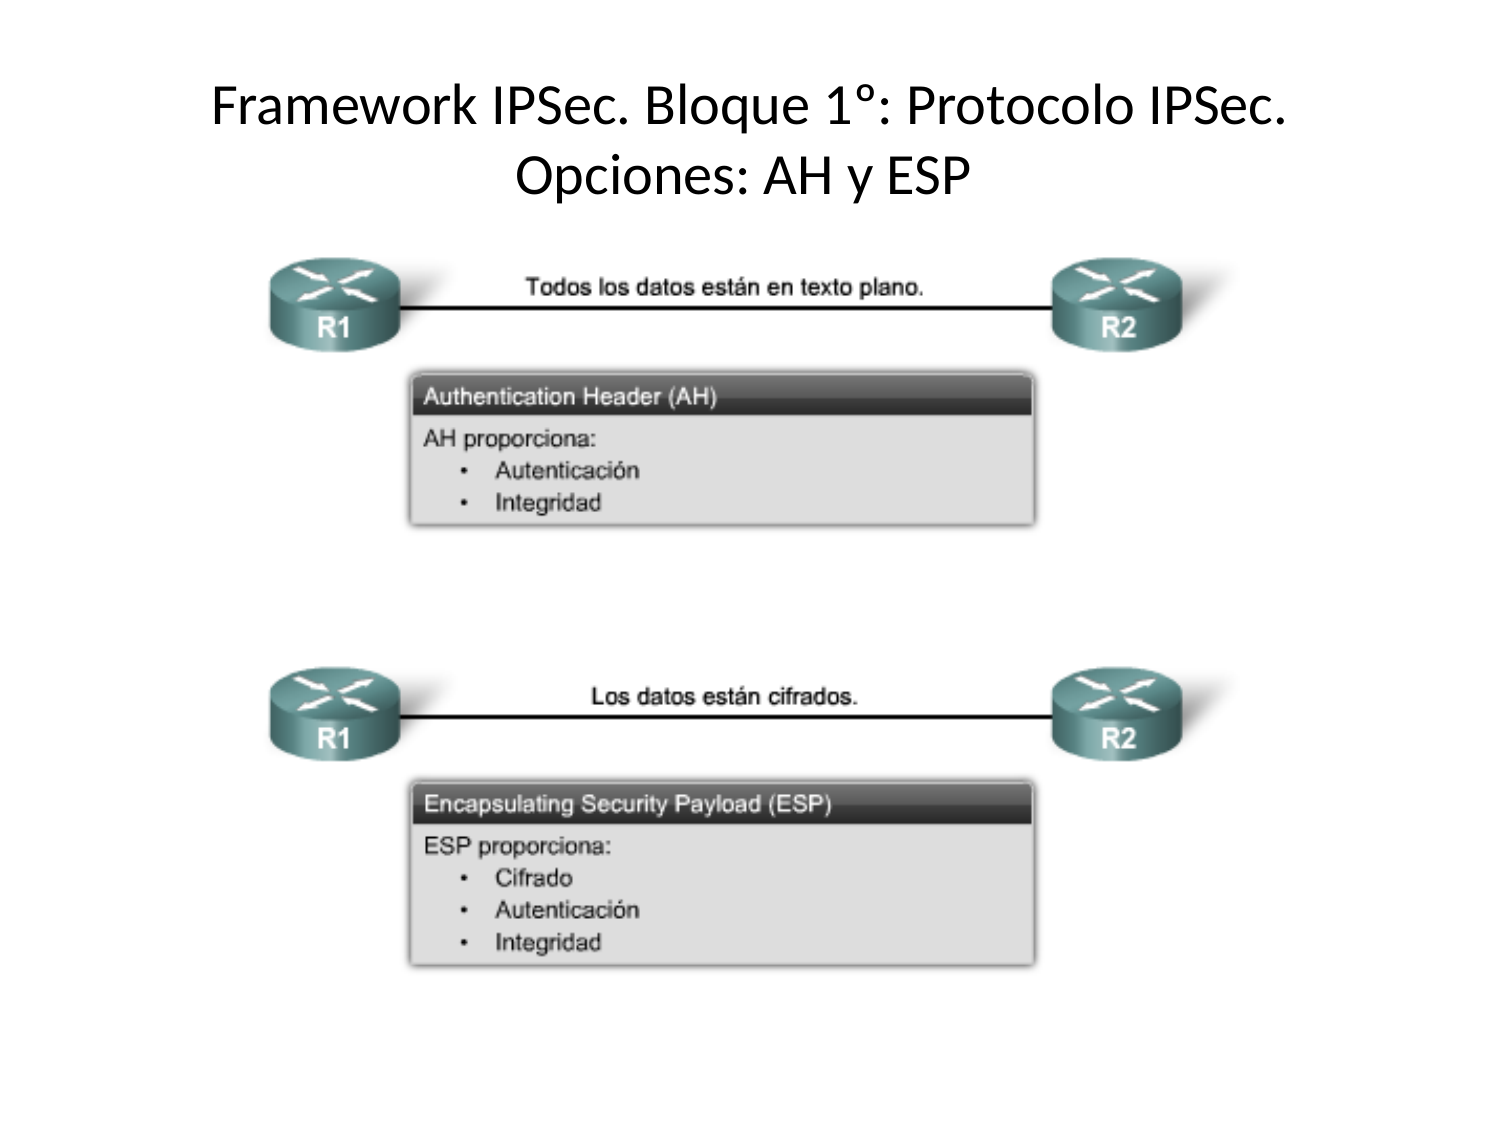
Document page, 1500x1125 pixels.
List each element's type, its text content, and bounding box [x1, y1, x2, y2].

picture [206, 231, 1272, 1030]
title Framework IPSec. Bloque 1º: Protocolo IPSec. Opciones: AH y ESP [112, 42, 1388, 231]
